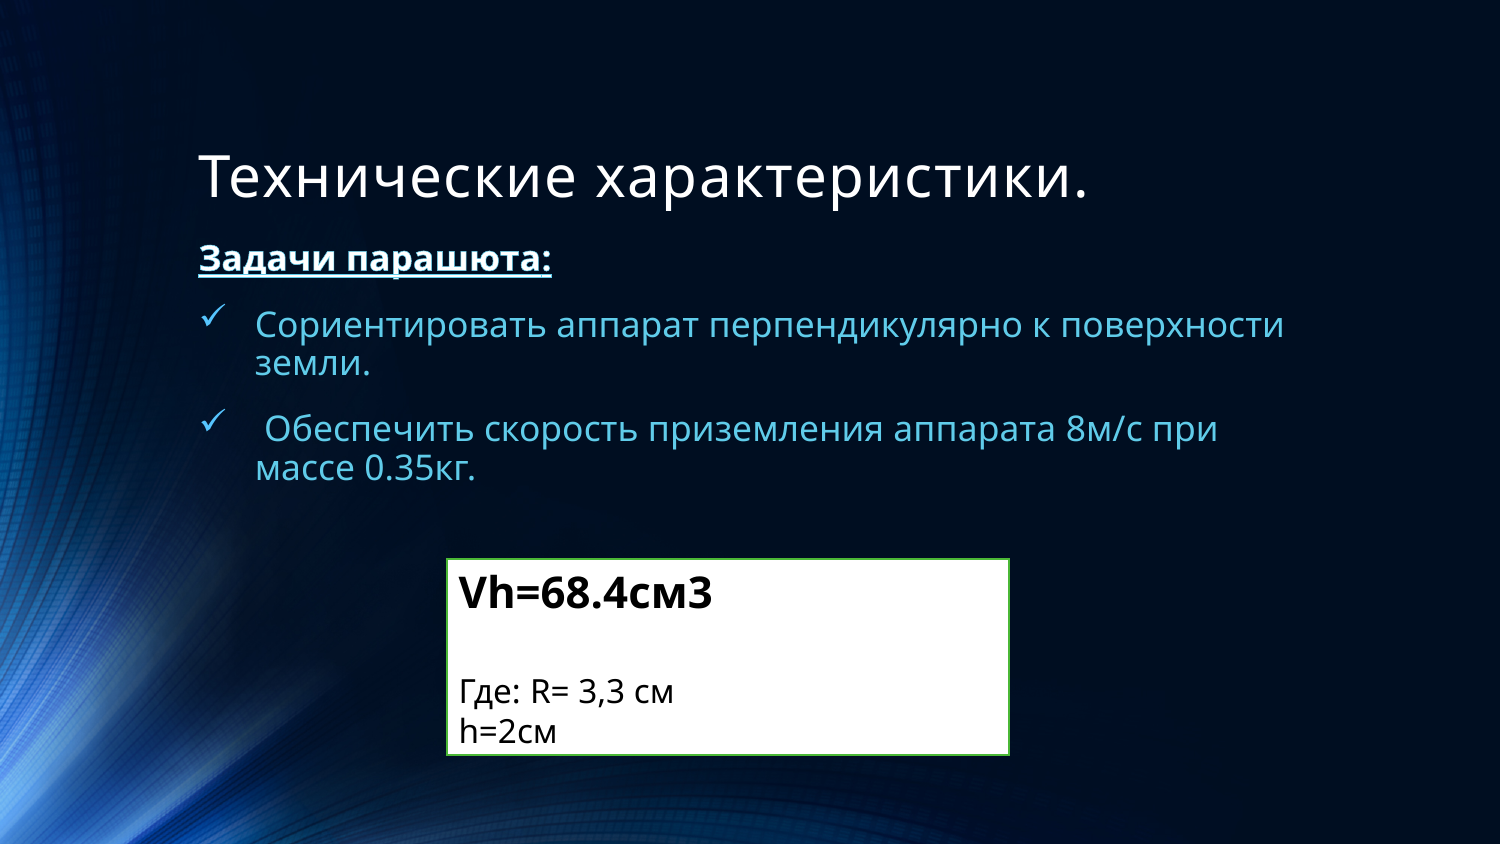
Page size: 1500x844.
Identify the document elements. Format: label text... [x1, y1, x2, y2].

picture [0, 0, 1500, 844]
title Технические характеристики. [187, 46, 1313, 216]
list Задачи парашюта: Сориентировать аппарат перпендикулярно к поверхности земли. Обеспечить скорость приземления аппарата 8м/с при массе 0.35кг. [187, 234, 1312, 741]
